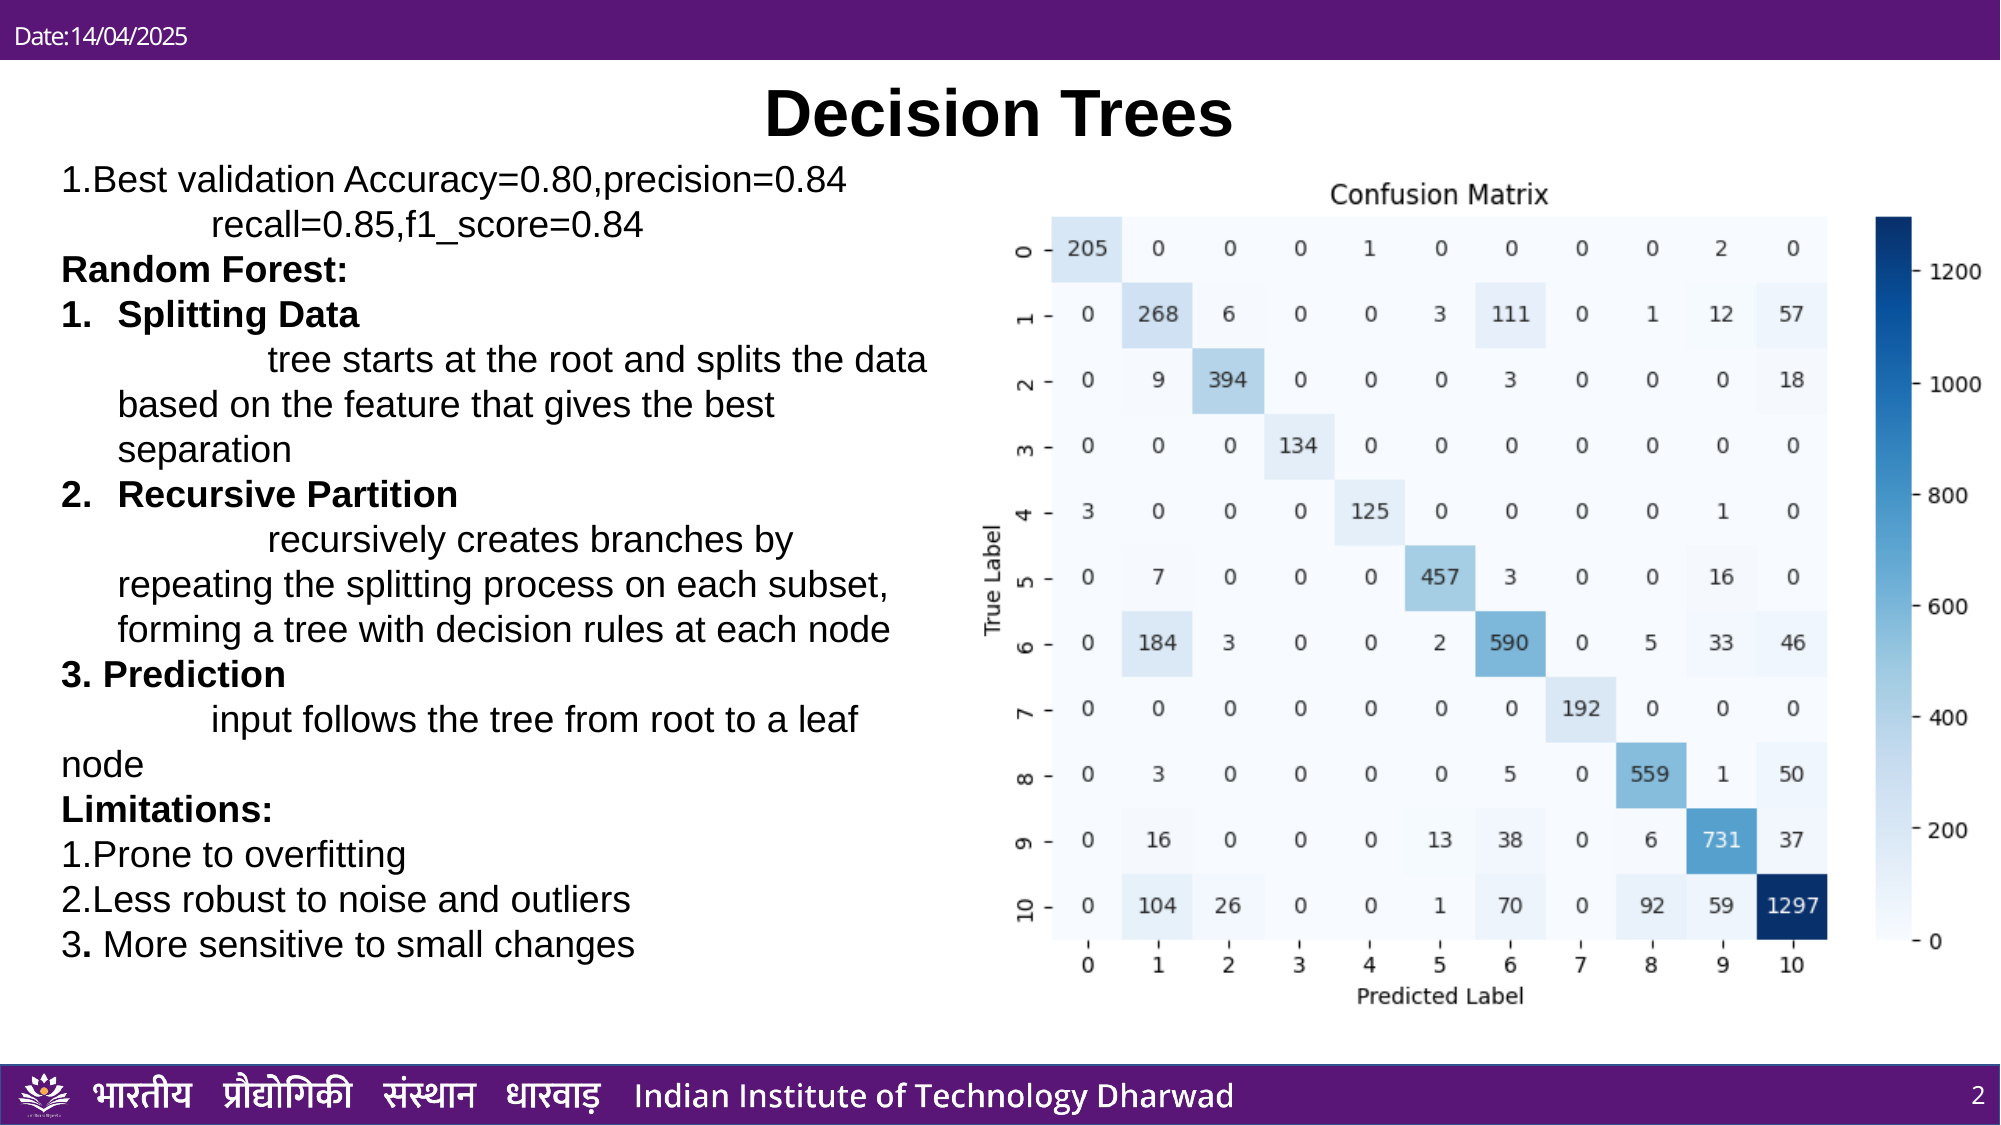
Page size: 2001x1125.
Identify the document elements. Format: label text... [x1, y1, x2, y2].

text_box [0, 0, 2000, 60]
text_box Decision Trees [46, 62, 1954, 158]
text_box Date:14/04/2025 [11, 18, 211, 51]
picture [18, 1072, 1232, 1118]
text_box 1.Best validation Accuracy=0.80,precision=0.84 recall=0.85,f1_score=0.84 Random Forest: Splitting Data tree starts at the root and splits the data based on the feature that gives the best separation Recursive Partition recursively creates branches by repeating the splitting process on each subset, forming a tree with decision rules at each node 3. Prediction input follows the tree from root to a leaf node Limitations: 1.Prone to overfitting 2.Less robust to noise and outliers 3. More sensitive to small changes [46, 148, 959, 973]
picture [968, 167, 1998, 1023]
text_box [0, 1063, 2000, 1125]
